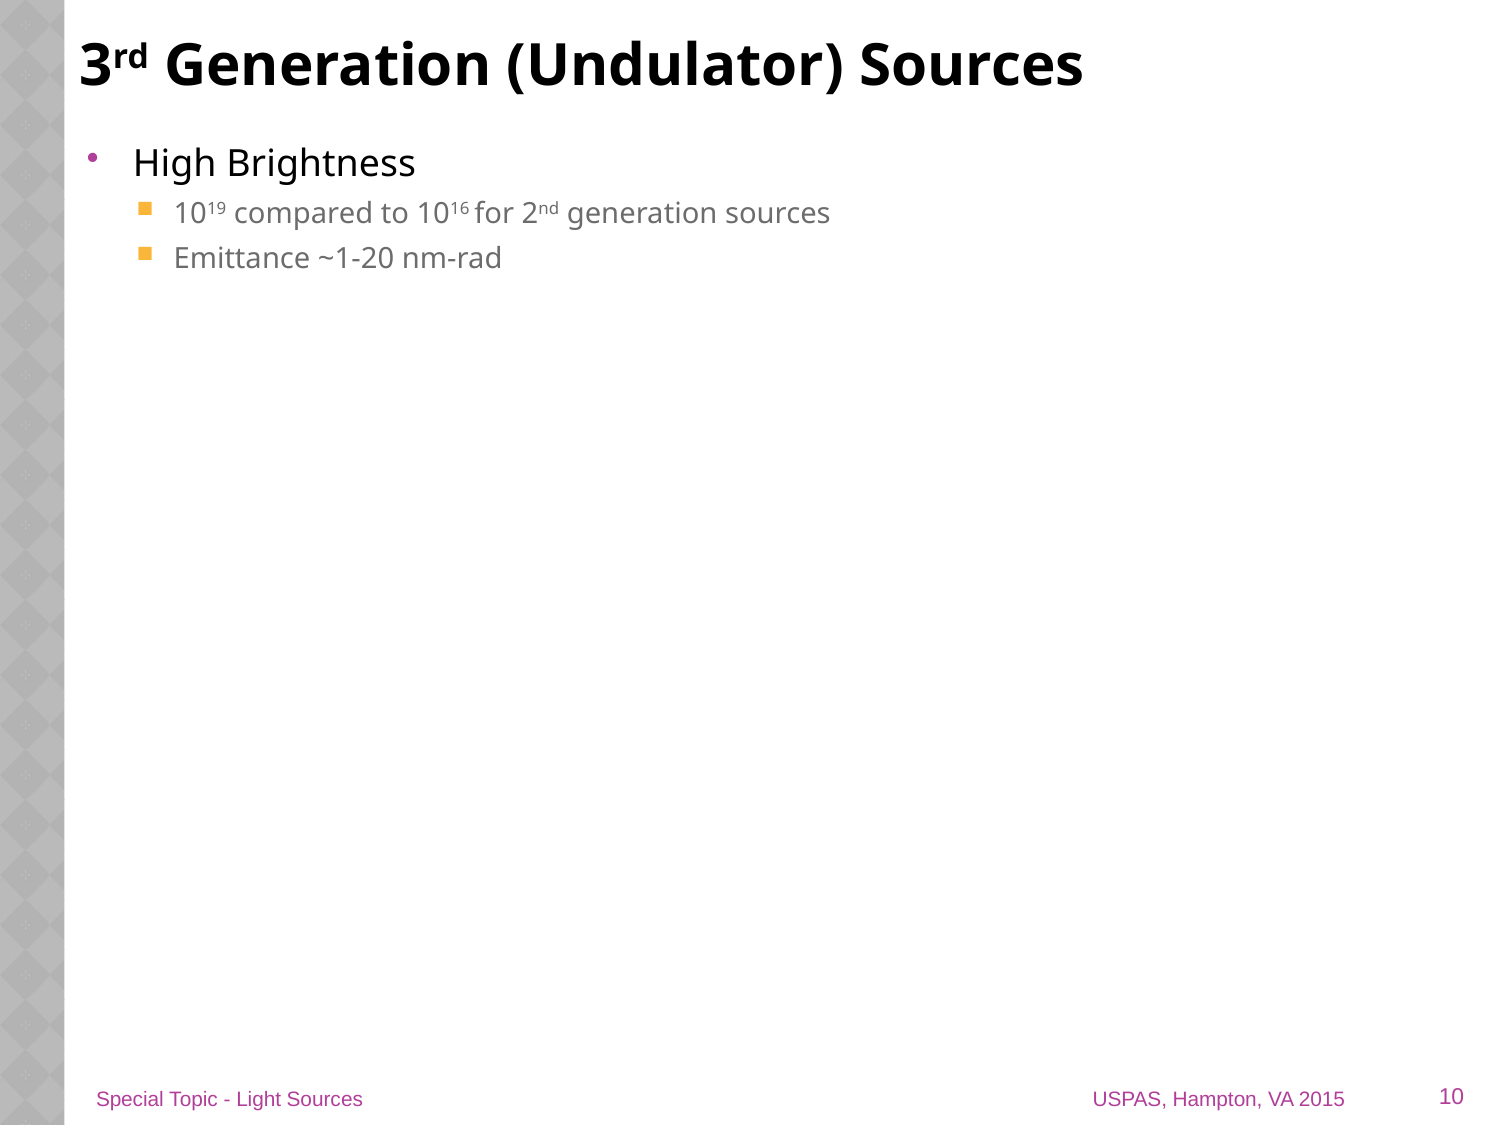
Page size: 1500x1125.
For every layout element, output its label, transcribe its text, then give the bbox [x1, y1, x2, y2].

list High Brightness 1019 compared to 1016 for 2nd generation sources Emittance ~1-20 nm-rad [72, 131, 1444, 292]
title 3rd Generation (Undulator) Sources [72, 24, 1428, 98]
slide_number 10 [1367, 1071, 1465, 1110]
footer Special Topic - Light Sources [81, 1081, 958, 1111]
slide_number USPAS, Hampton, VA 2015 [958, 1081, 1360, 1111]
